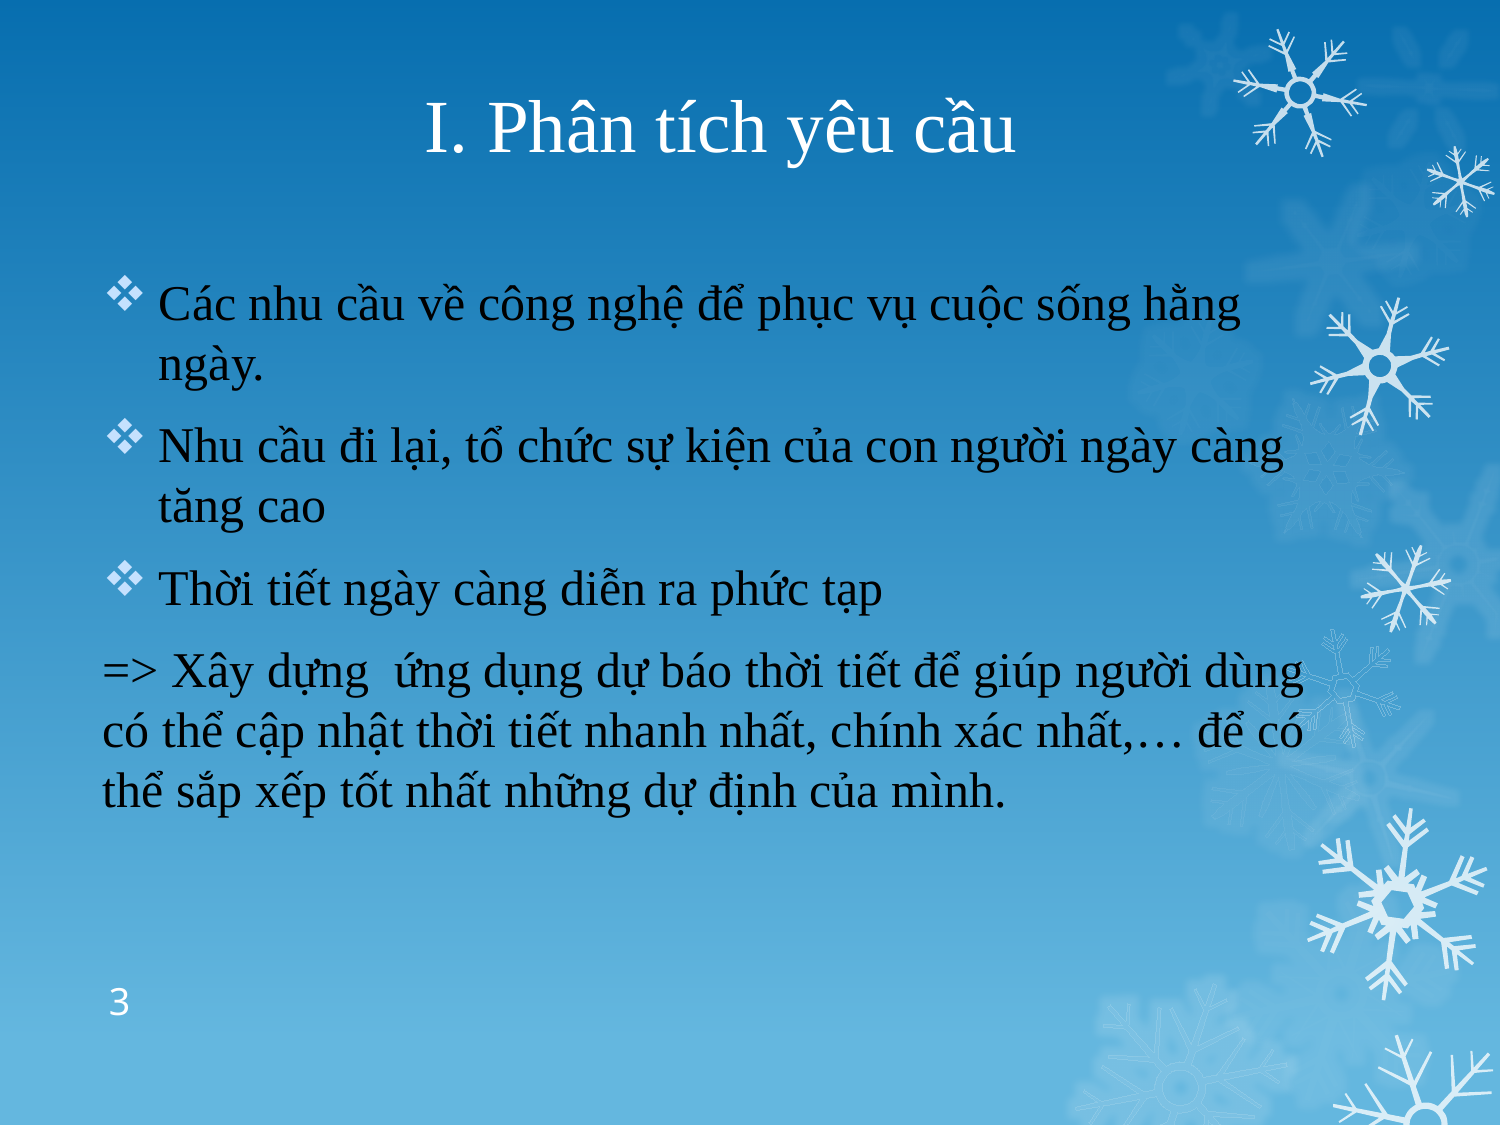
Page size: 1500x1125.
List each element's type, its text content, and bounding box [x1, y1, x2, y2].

title I. Phân tích yêu cầu [137, 50, 1305, 175]
subtitle Các nhu cầu về công nghệ để phục vụ cuộc sống hằng ngày. Nhu cầu đi lại, tổ chức sự kiện của con người ngày càng tăng cao Thời tiết ngày càng diễn ra phức tạp => Xây dựng ứng dụng dự báo thời tiết để giúp người dùng có thể cập nhật thời tiết nhanh nhất, chính xác nhất,… để có thể sắp xếp tốt nhất những dự định của mình. [87, 262, 1375, 925]
slide_number 3 [93, 976, 194, 1037]
